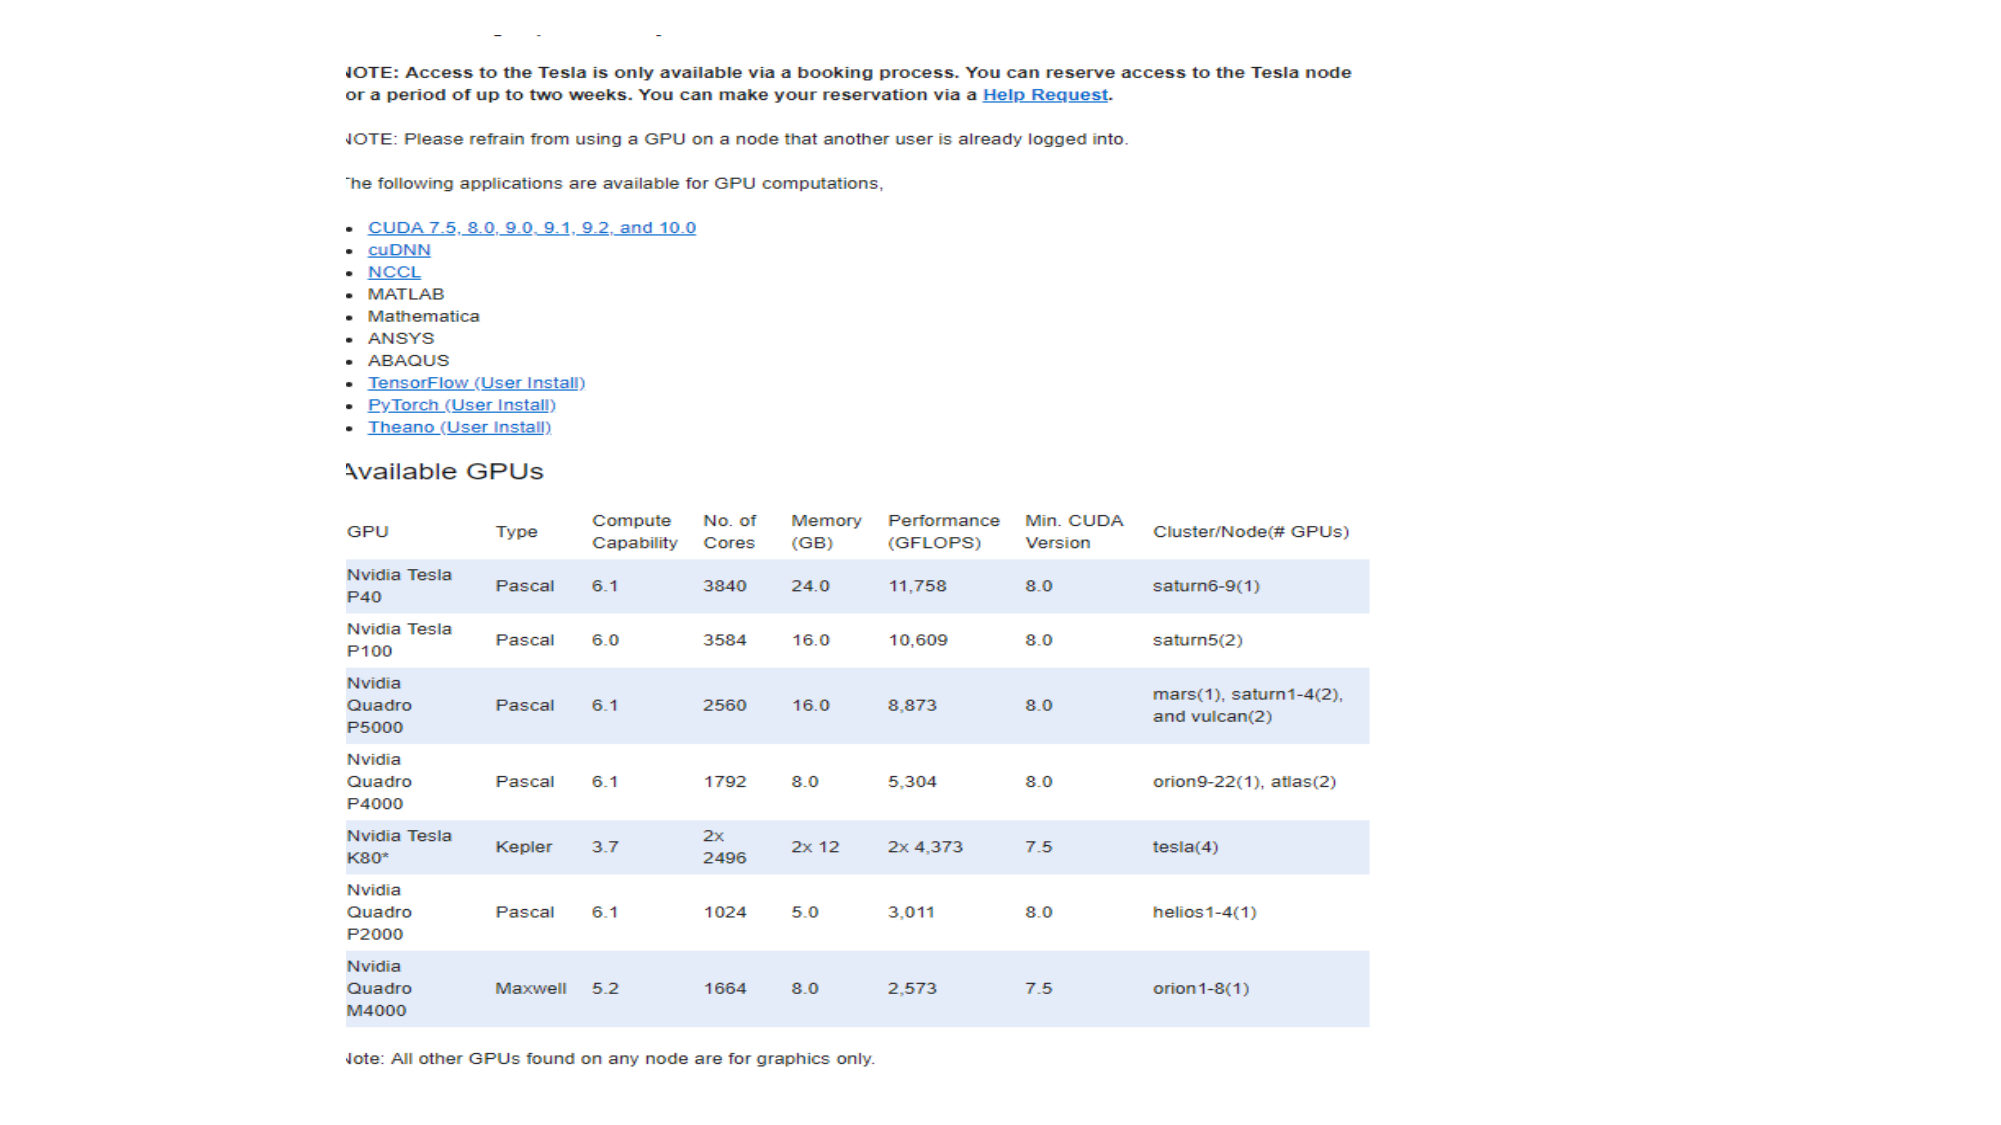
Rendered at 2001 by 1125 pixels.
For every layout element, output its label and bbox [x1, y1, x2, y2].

list [346, 35, 1437, 1090]
